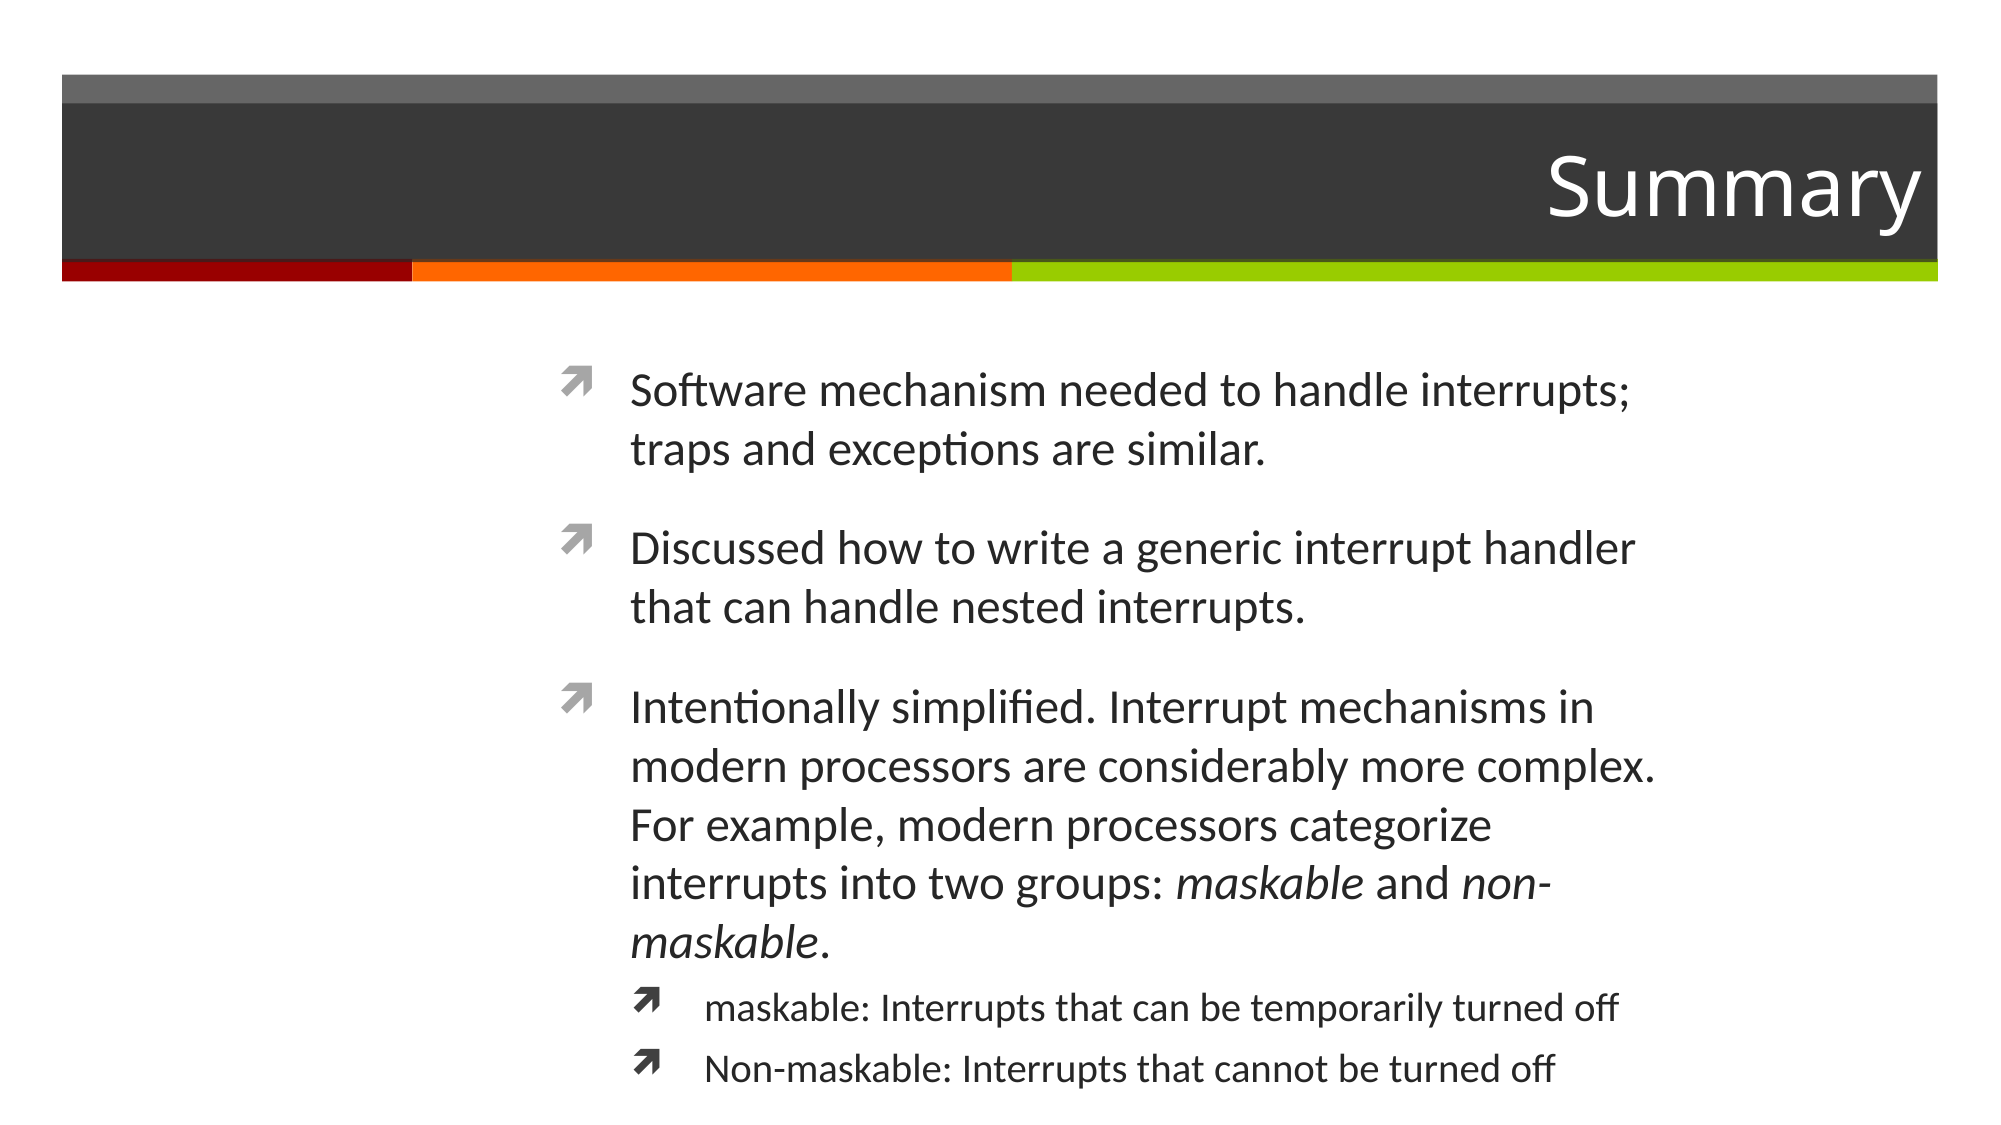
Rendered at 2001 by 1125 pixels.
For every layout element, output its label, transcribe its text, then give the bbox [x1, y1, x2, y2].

list Software mechanism needed to handle interrupts; traps and exceptions are similar. Discussed how to write a generic interrupt handler that can handle nested interrupts. Intentionally simplified. Interrupt mechanisms in modern processors are considerably more complex. For example, modern processors categorize interrupts into two groups: maskable and non-maskable. maskable: Interrupts that can be temporarily turned off Non-maskable: Interrupts that cannot be turned off [542, 350, 1704, 1105]
title Summary [62, 103, 1938, 263]
